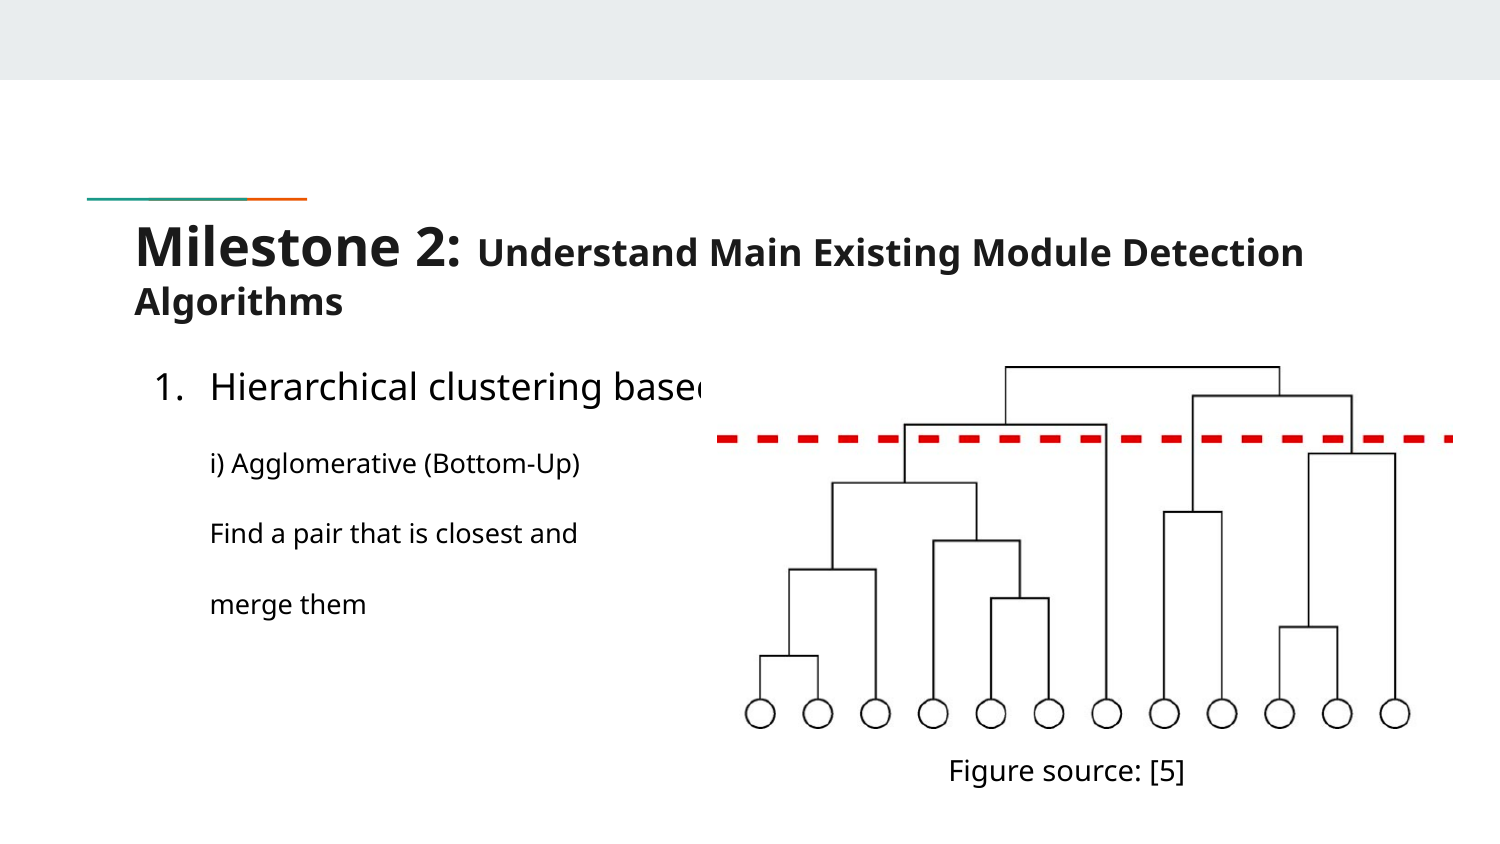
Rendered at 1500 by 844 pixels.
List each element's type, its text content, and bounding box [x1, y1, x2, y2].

picture [700, 322, 1486, 745]
list Hierarchical clustering based i) Agglomerative (Bottom-Up) Find a pair that is closest and merge them [119, 341, 695, 712]
title Milestone 2: Understand Main Existing Module Detection Algorithms [119, 197, 1381, 286]
text_box Figure source: [5] [933, 753, 1367, 782]
